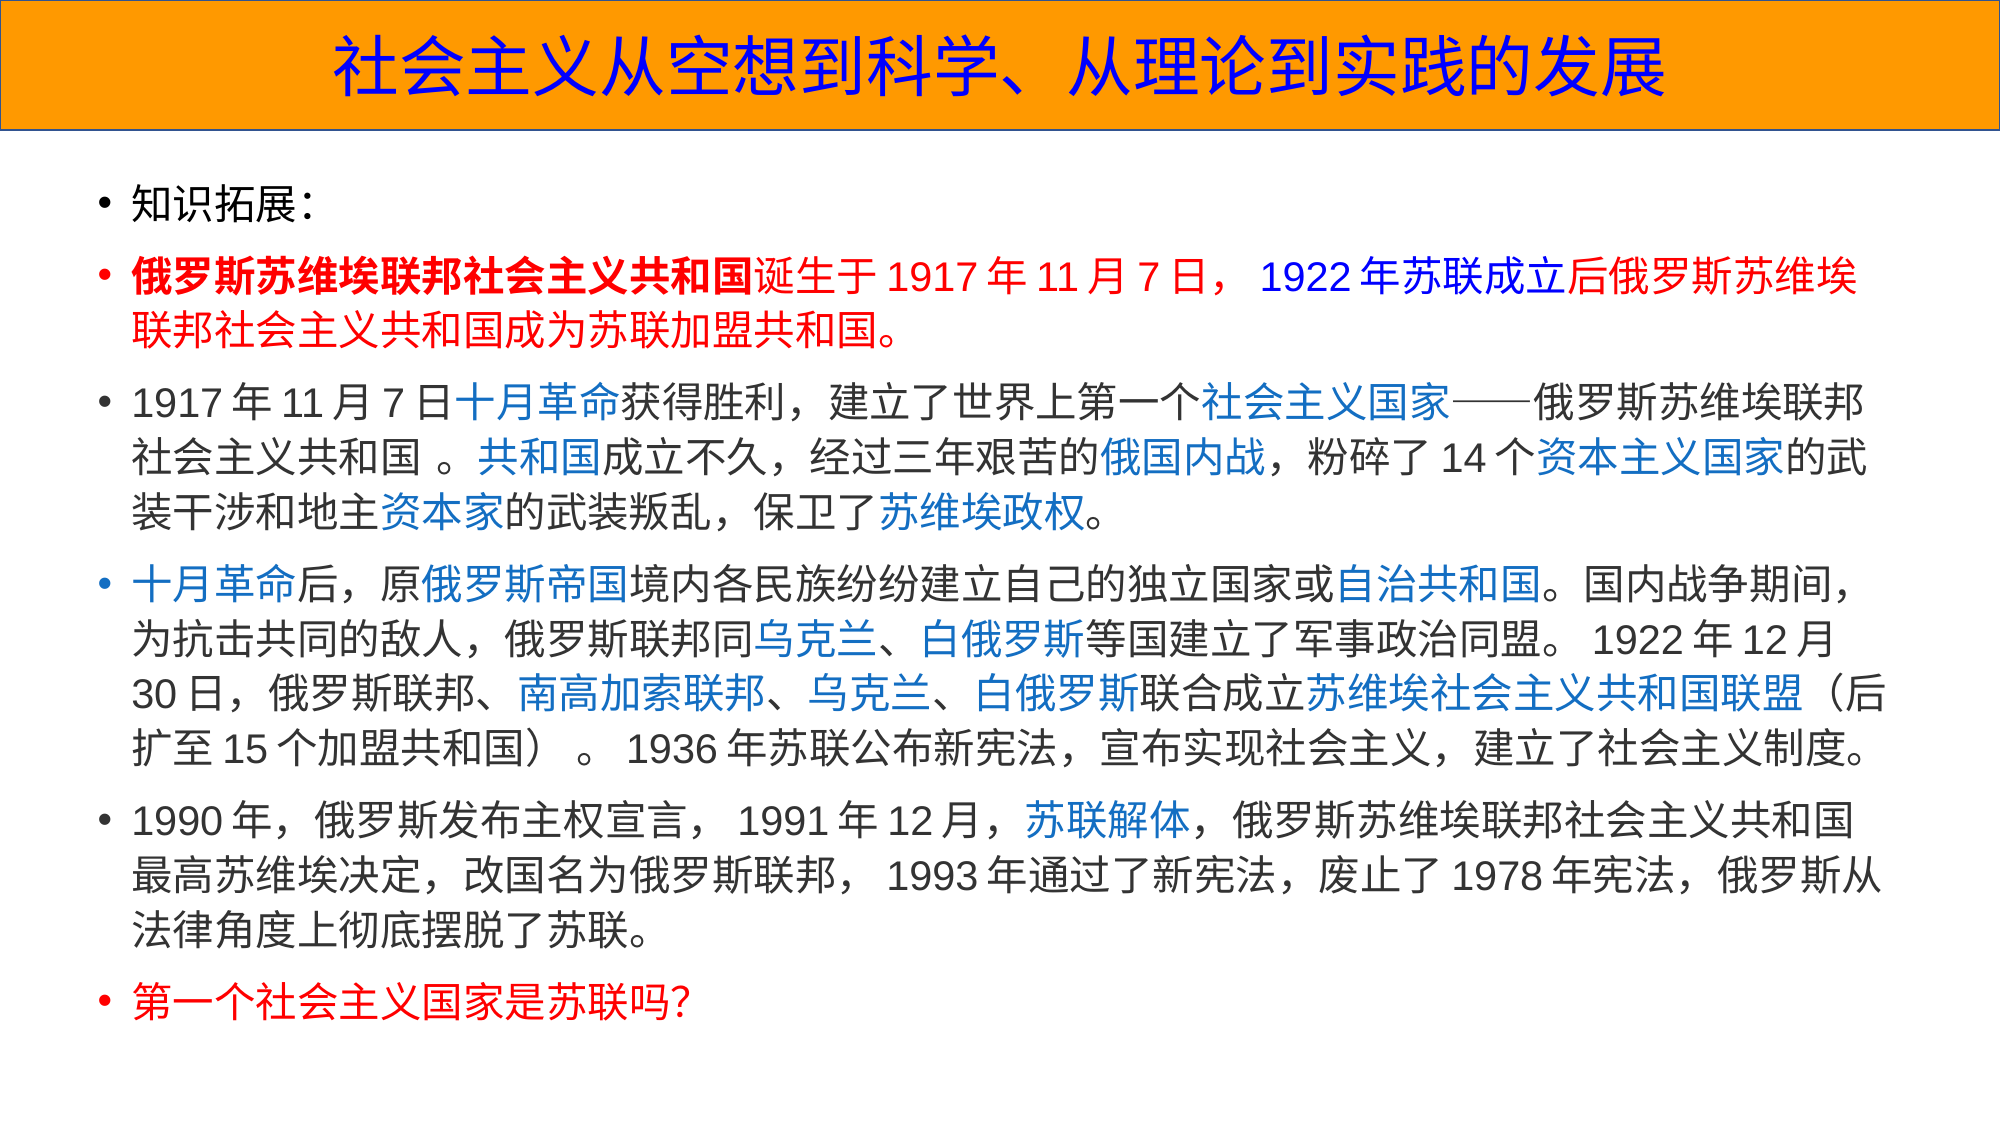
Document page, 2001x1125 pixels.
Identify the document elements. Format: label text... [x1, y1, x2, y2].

text_box 社会主义从空想到科学、从理论到实践的发展 [0, 0, 2000, 131]
list 知识拓展： 俄罗斯苏维埃联邦社会主义共和国诞生于1917年11月7日，1922年苏联成立后俄罗斯苏维埃联邦社会主义共和国成为苏联加盟共和国。 1917年11月7日十月革命获得胜利，建立了世界上第一个社会主义国家——俄罗斯苏维埃联邦社会主义共和国 。共和国成立不久，经过三年艰苦的俄国内战，粉碎了14个资本主义国家的武装干涉和地主资本家的武装叛乱，保卫了苏维埃政权。 十月革命后，原俄罗斯帝国境内各民族纷纷建立自己的独立国家或自治共和国。国内战争期间，为抗击共同的敌人，俄罗斯联邦同乌克兰、白俄罗斯等国建立了军事政治同盟。1922年12月30日，俄罗斯联邦、南高加索联邦、乌克兰、白俄罗斯联合成立苏维埃社会主义共和国联盟（后扩至15个加盟共和国） 。1936年苏联公布新宪法，宣布实现社会主义，建立了社会主义制度。 1990年，俄罗斯发布主权宣言，1991年12月，苏联解体，俄罗斯苏维埃联邦社会主义共和国最高苏维埃决定，改国名为俄罗斯联邦，1993年通过了新宪法，废止了1978年宪法，俄罗斯从法律角度上彻底摆脱了苏联。 第一个社会主义国家是苏联吗？ [82, 165, 1905, 1084]
